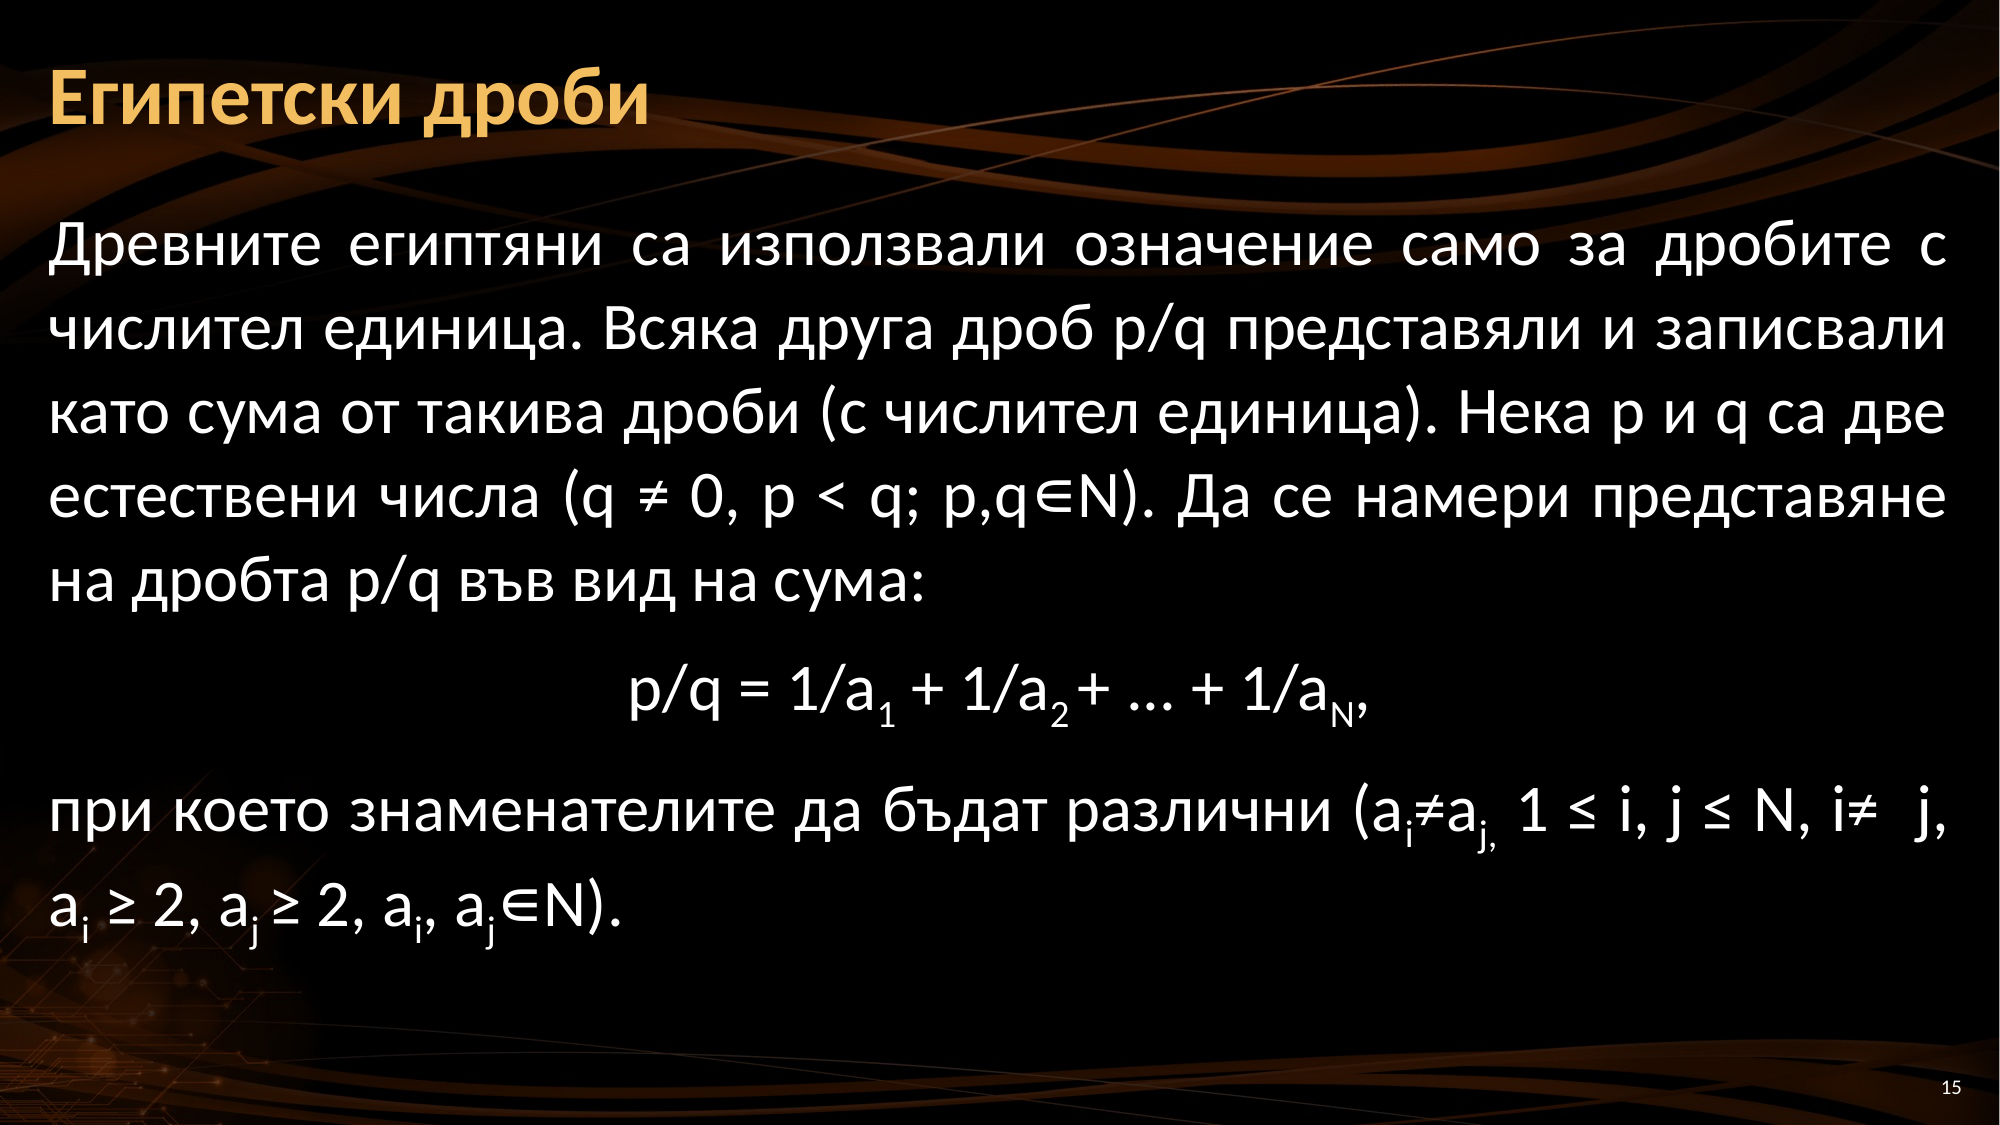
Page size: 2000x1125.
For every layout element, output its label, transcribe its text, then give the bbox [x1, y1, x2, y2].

slide_number 15 [1897, 1070, 1968, 1103]
picture [0, 0, 2000, 1125]
title Египетски дроби [30, 6, 1968, 189]
list Древните египтяни са използвали означение само за дробите с числител единица. Всяка друга дроб p/q представяли и записвали като сума от такива дроби (с числител единица). Нека p и q са две естествени числа (q ≠ 0, p < q; p,q∊N). Да се намери представяне на дробта p/q във вид на сума: p/q = 1/a1 + 1/a2 + ... + 1/aN, при което знаменателите да бъдат различни (ai≠aj, 1 ≤ i, j ≤ N, i≠ j, ai ≥ 2, aj ≥ 2, ai, aj∊N). [31, 189, 1968, 1103]
